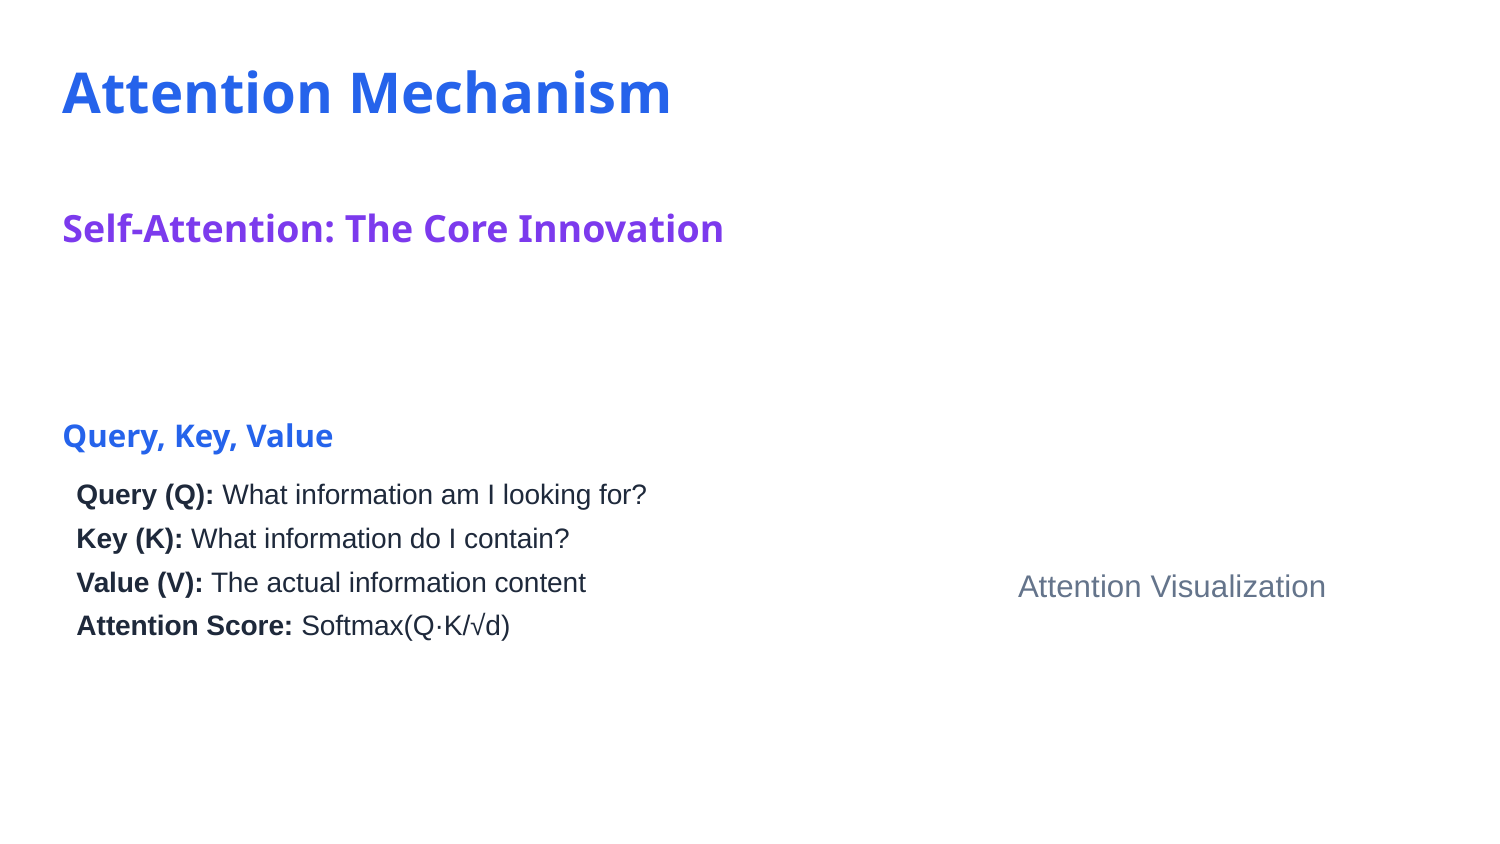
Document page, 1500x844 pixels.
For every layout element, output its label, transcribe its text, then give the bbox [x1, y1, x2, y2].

text_box Attention Mechanism [62, 62, 766, 125]
text_box Self-Attention: The Core Innovation [62, 200, 1465, 250]
text_box Query (Q): What information am I looking for? Key (K): What information do I contain? Value (V): The actual information content Attention Score: Softmax(Q·K/√d) [62, 466, 858, 671]
text_box Attention Visualization [903, 349, 1442, 605]
text_box Query, Key, Value [62, 410, 874, 454]
